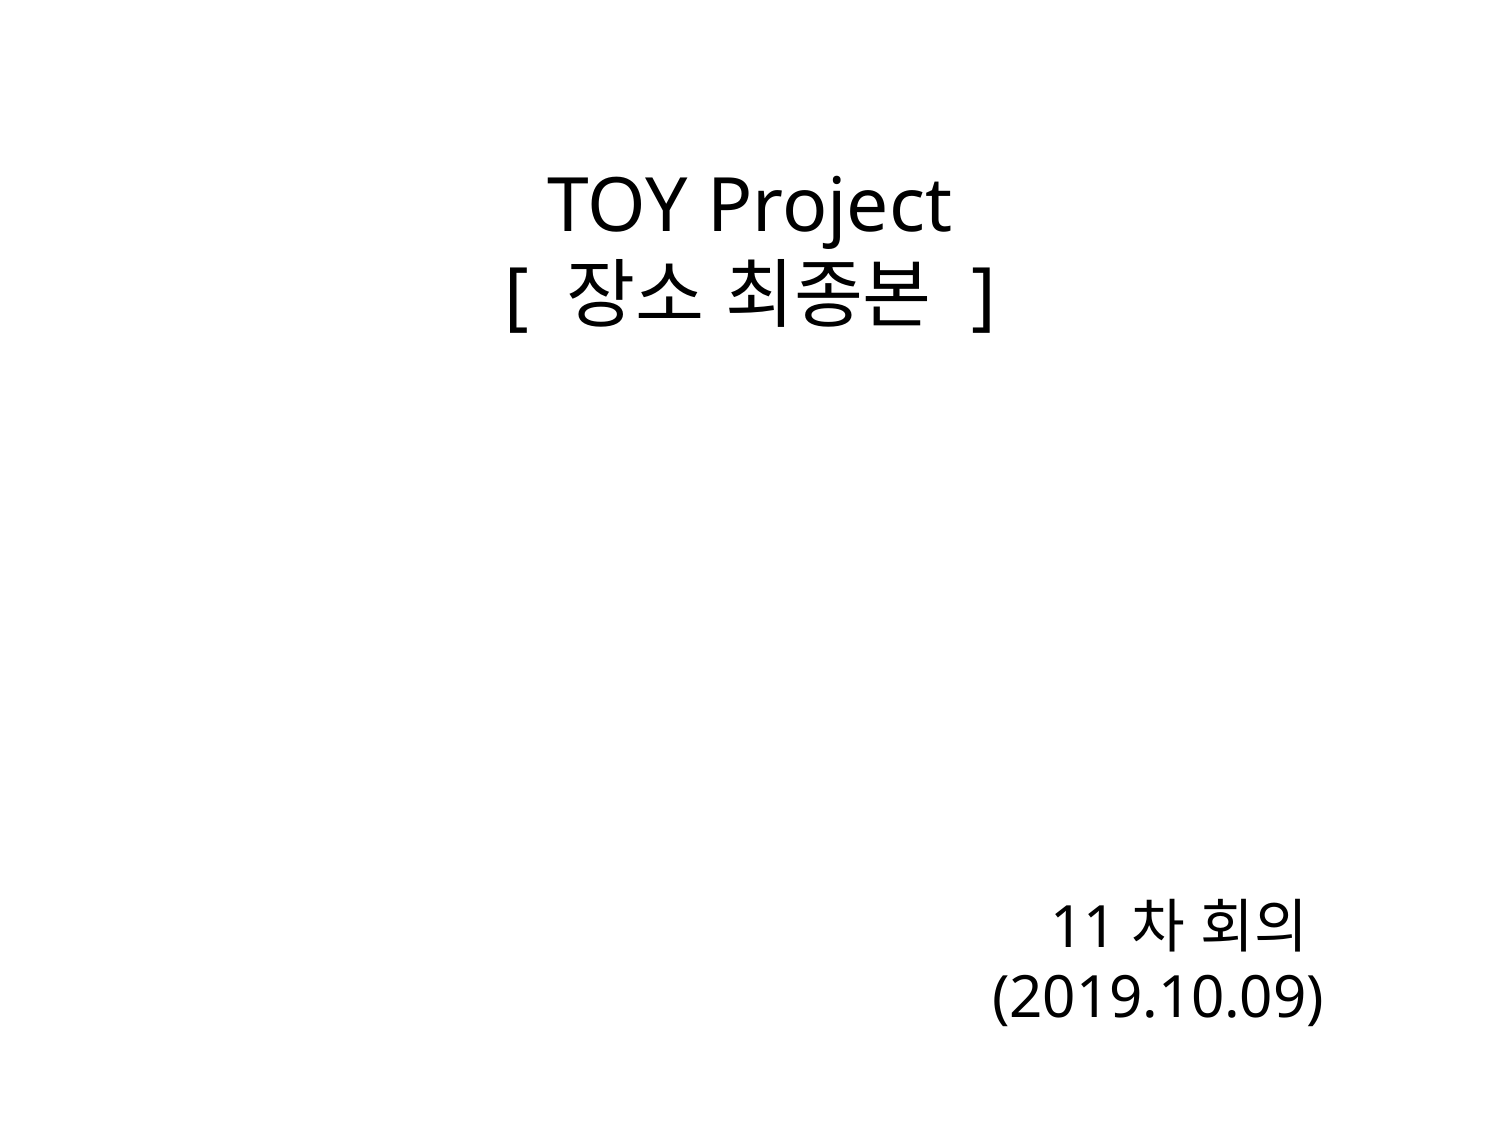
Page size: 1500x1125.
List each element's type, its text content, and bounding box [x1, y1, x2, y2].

text_box TOY Project [ 장소 최종본 ] [489, 148, 1011, 344]
text_box 11차 회의 (2019.10.09) [977, 881, 1339, 1037]
